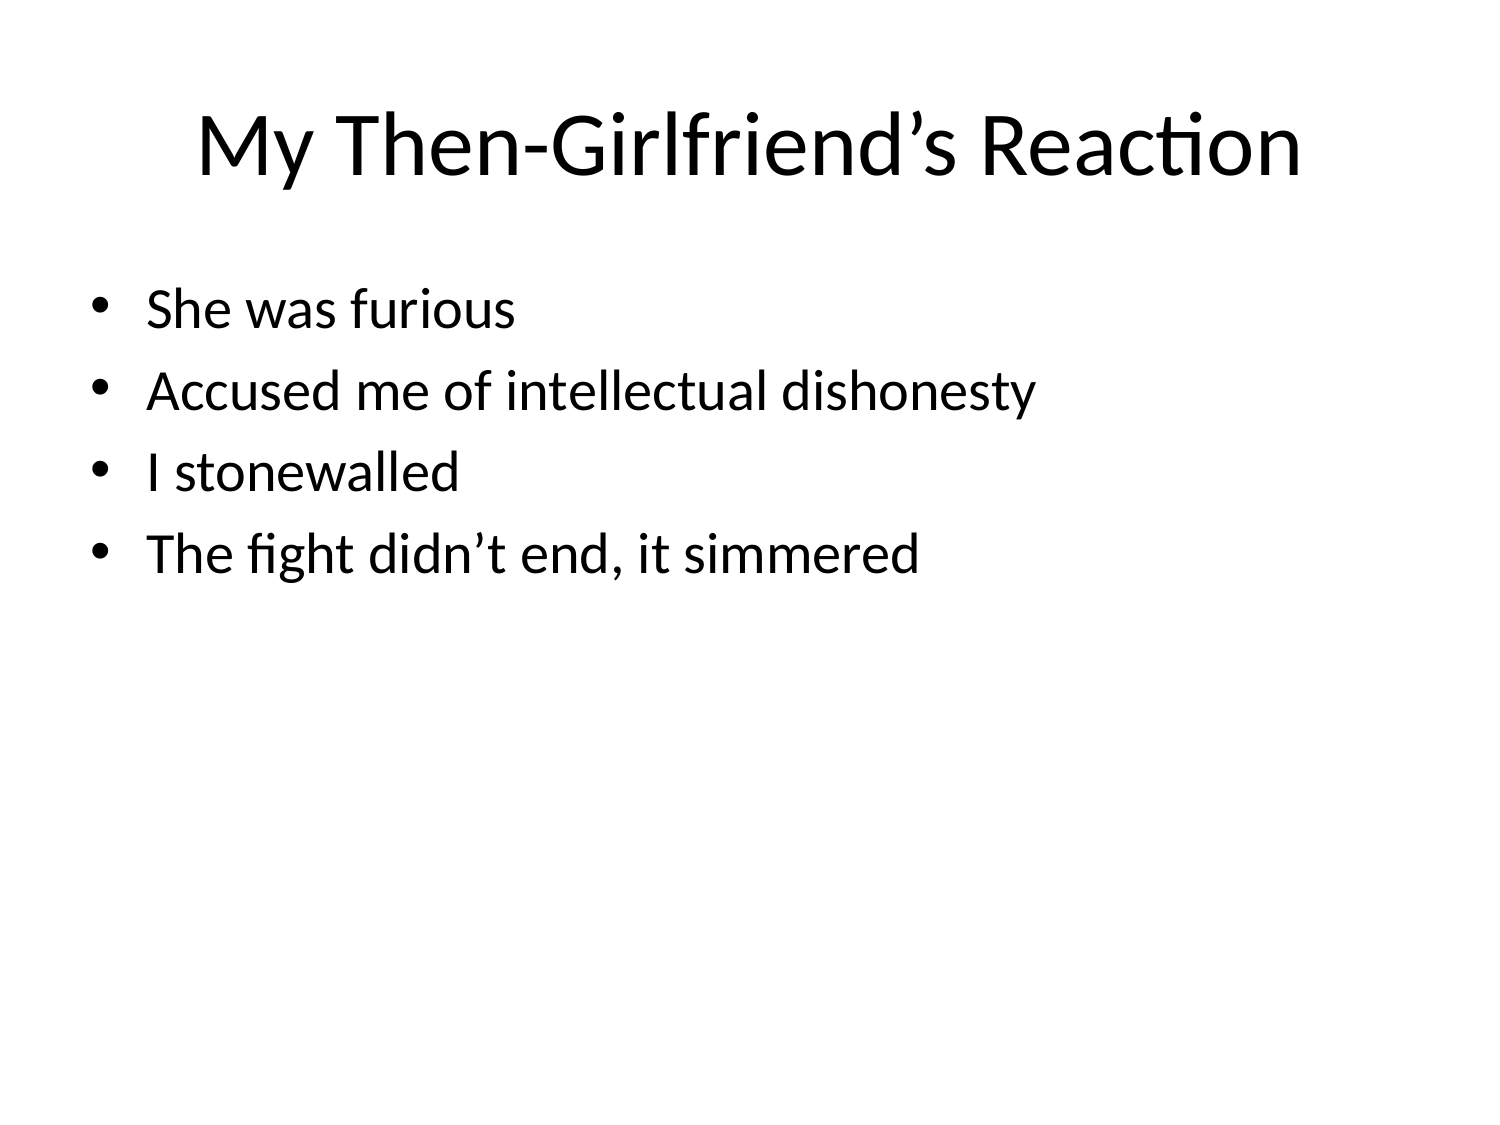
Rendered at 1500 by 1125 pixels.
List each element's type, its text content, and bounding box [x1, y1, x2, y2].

title My Then-Girlfriend’s Reaction [75, 45, 1425, 233]
list She was furious Accused me of intellectual dishonesty I stonewalled The fight didn’t end, it simmered [75, 262, 1425, 1005]
